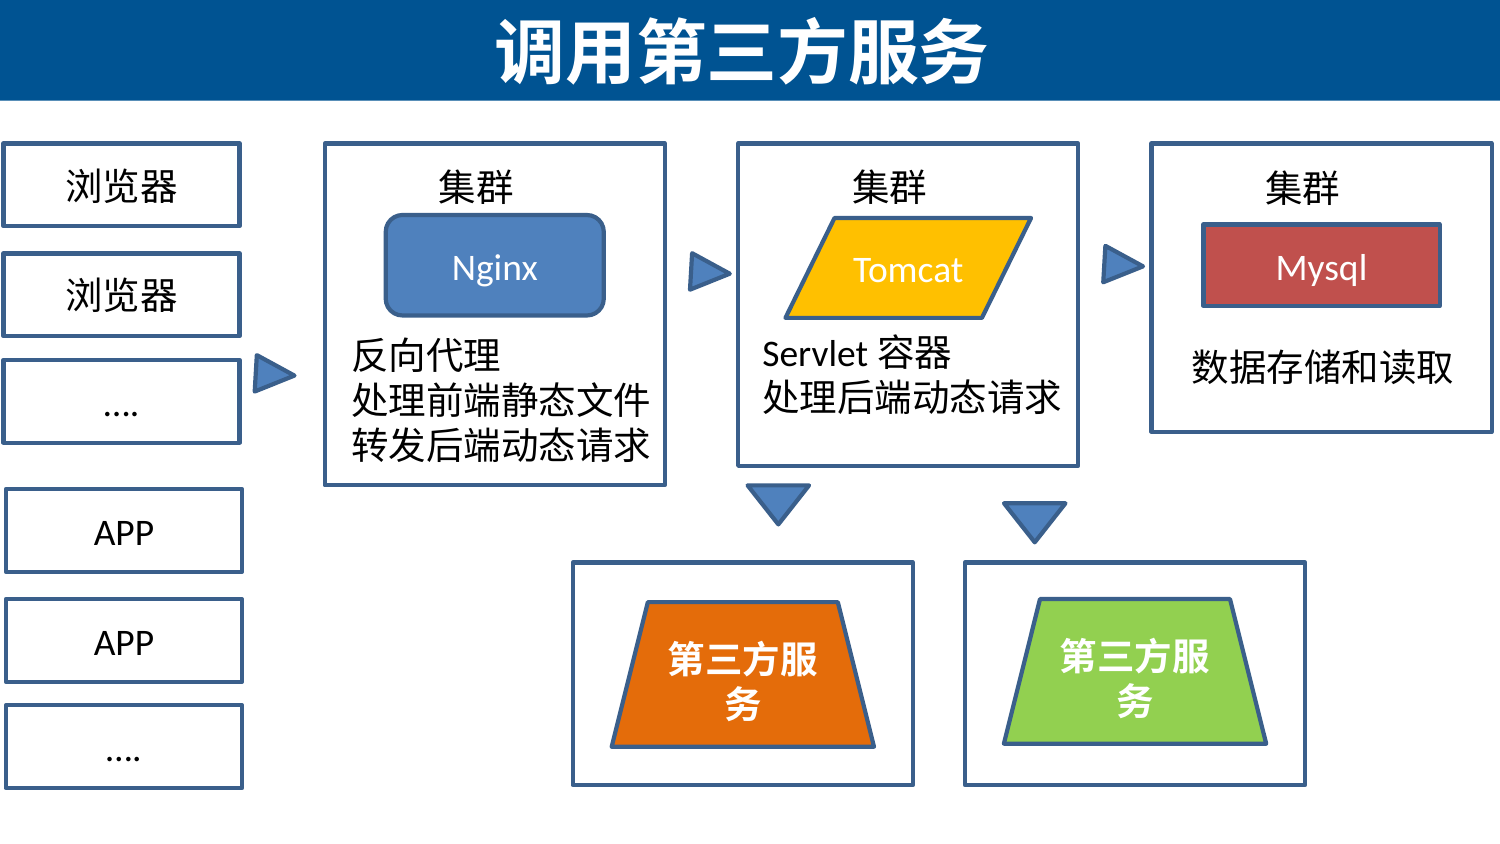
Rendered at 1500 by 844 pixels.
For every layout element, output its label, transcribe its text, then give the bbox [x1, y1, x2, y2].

text_box [1149, 141, 1494, 434]
title 调用第三方服务 [2, 0, 1483, 101]
text_box …. [4, 703, 244, 790]
text_box [1002, 501, 1068, 545]
text_box 第三方服务 [1001, 596, 1269, 746]
text_box Servlet容器 处理后端动态请求 [747, 321, 1145, 427]
text_box [571, 560, 915, 787]
text_box 浏览器 [1, 141, 242, 228]
text_box [323, 141, 667, 487]
text_box 浏览器 [1, 251, 242, 338]
text_box [1101, 244, 1146, 285]
text_box APP [4, 487, 244, 574]
text_box 反向代理 处理前端静态文件 转发后端动态请求 [336, 324, 734, 475]
text_box [736, 141, 1080, 468]
text_box [963, 560, 1307, 787]
text_box APP [4, 597, 244, 684]
text_box [745, 483, 811, 527]
text_box …. [1, 358, 242, 445]
text_box 集群 [837, 157, 980, 217]
text_box 集群 [1250, 157, 1393, 218]
text_box 集群 [423, 157, 566, 217]
text_box 数据存储和读取 [1176, 336, 1500, 397]
text_box 第三方服务 [609, 600, 877, 749]
text_box [687, 251, 732, 292]
text_box [252, 353, 297, 394]
text_box Tomcat [783, 215, 1033, 320]
text_box Mysql [1201, 222, 1442, 308]
